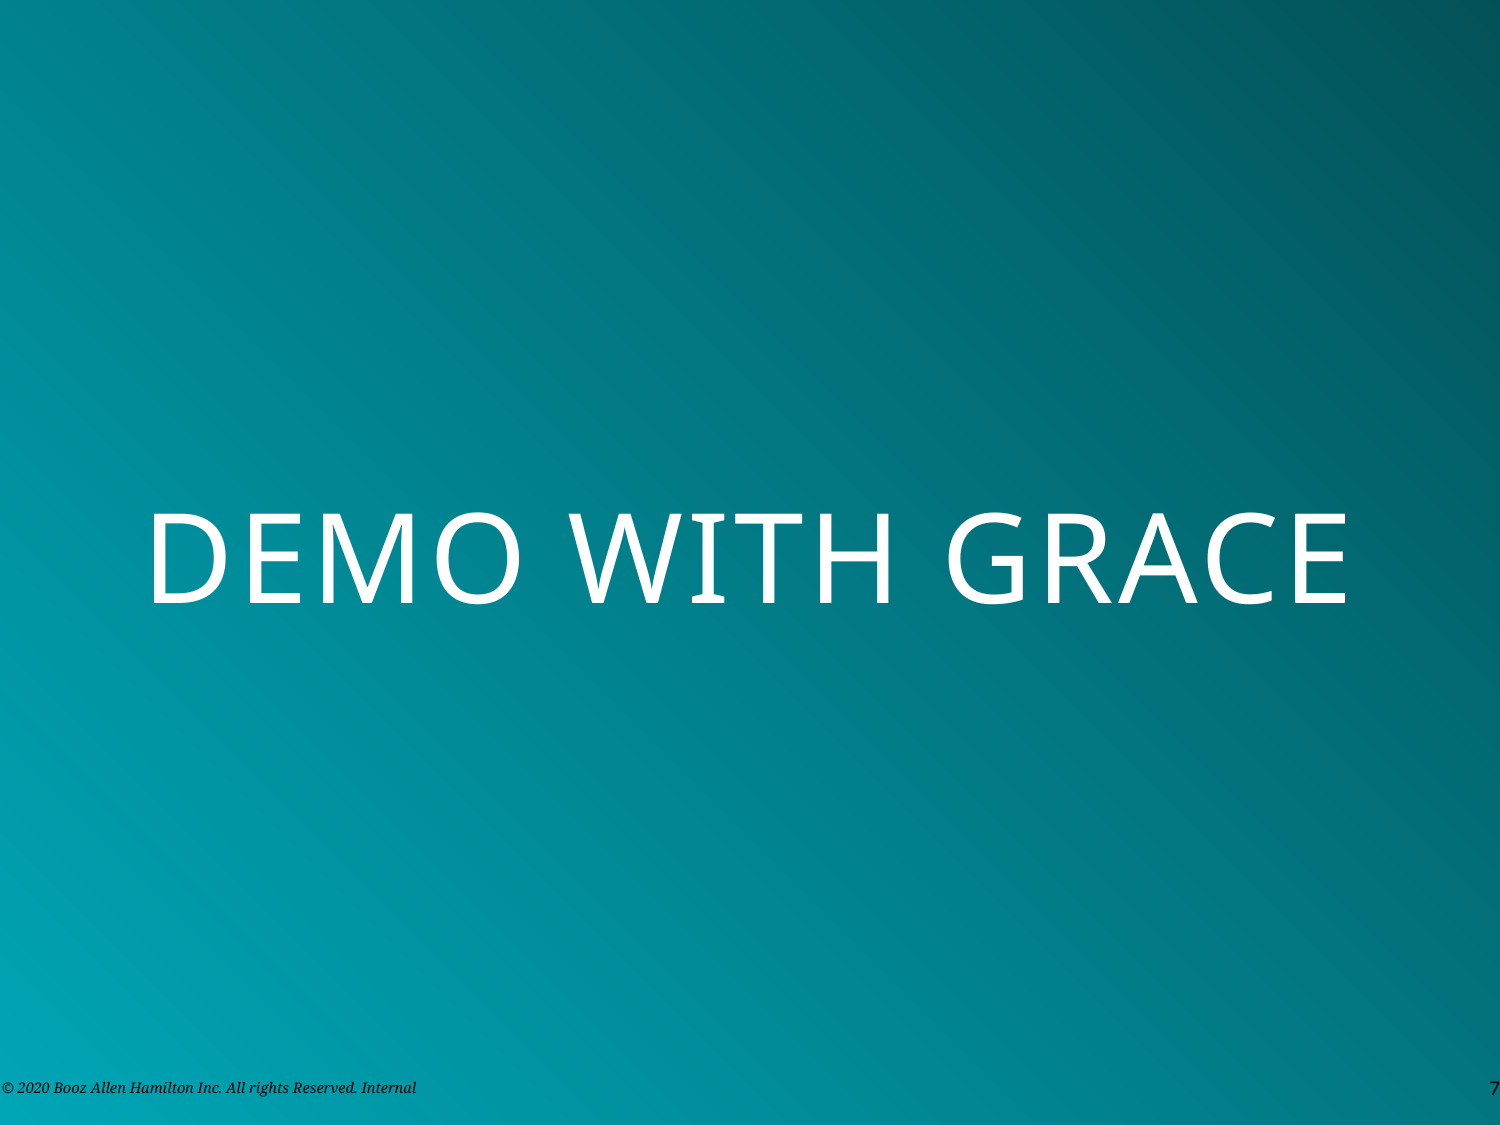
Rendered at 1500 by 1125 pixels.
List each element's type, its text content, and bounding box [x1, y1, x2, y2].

slide_number 6 [1425, 1050, 1500, 1125]
title Demo with grace [45, 0, 1453, 1125]
footer © 2020 Booz Allen Hamilton Inc. All rights Reserved. Internal [0, 1050, 585, 1125]
